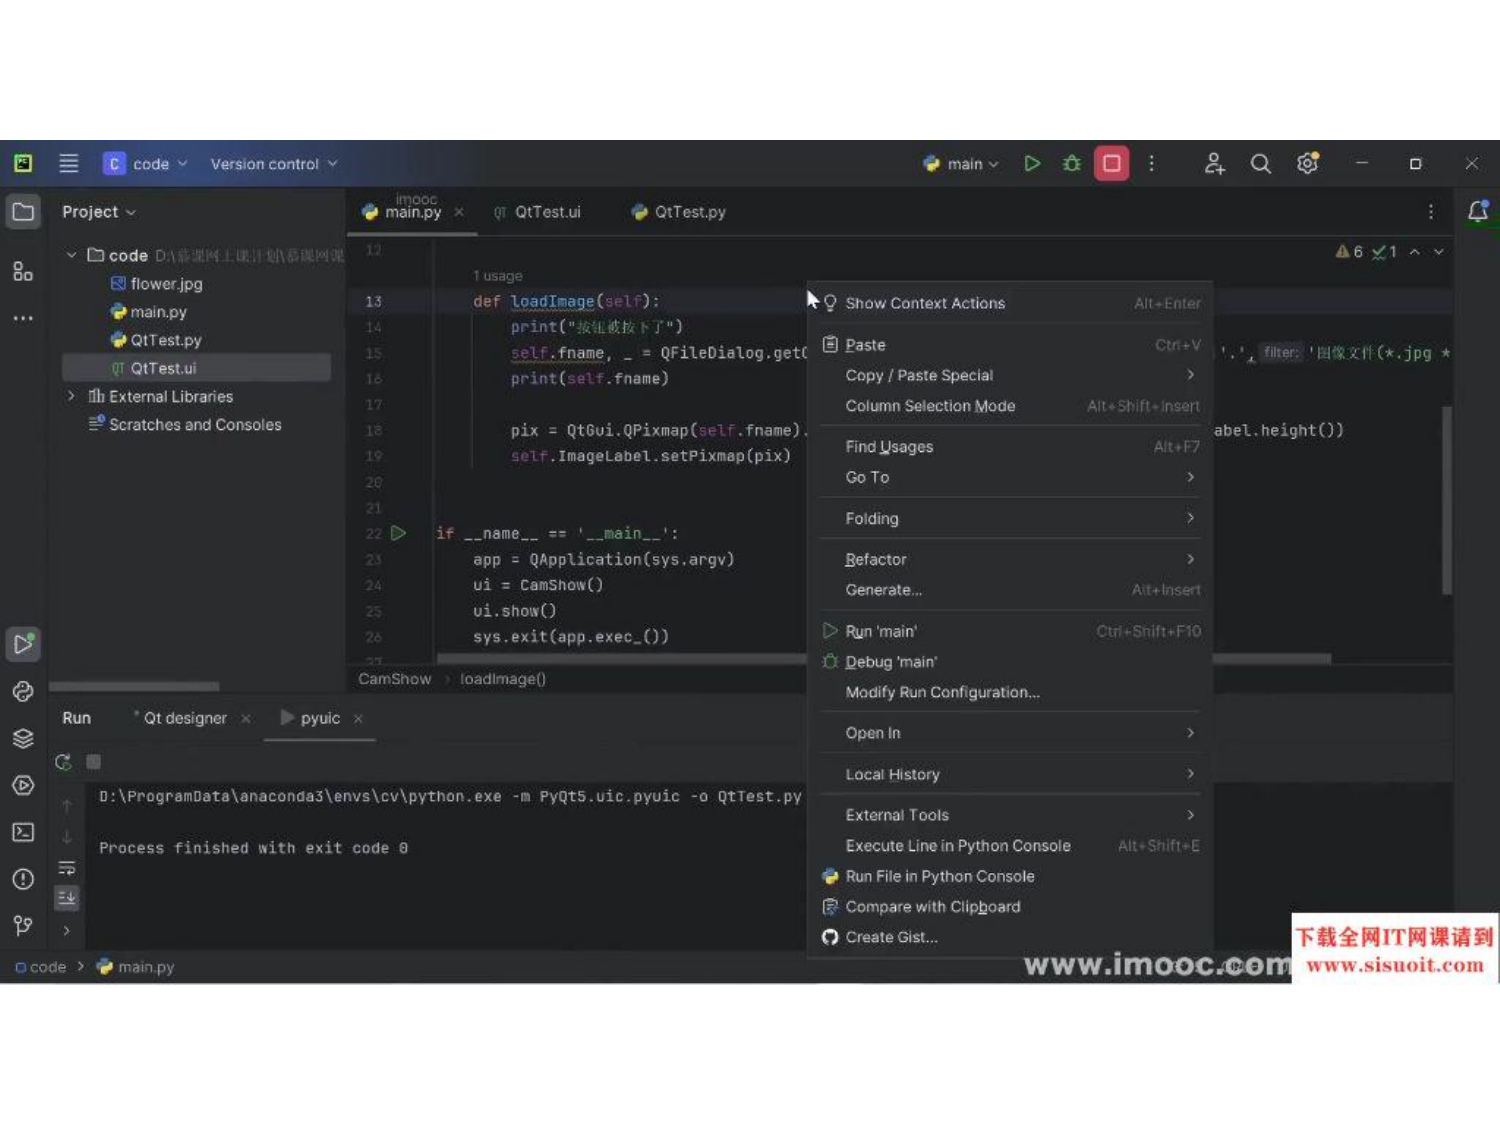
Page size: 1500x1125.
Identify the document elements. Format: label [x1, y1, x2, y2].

picture [0, 140, 1500, 985]
